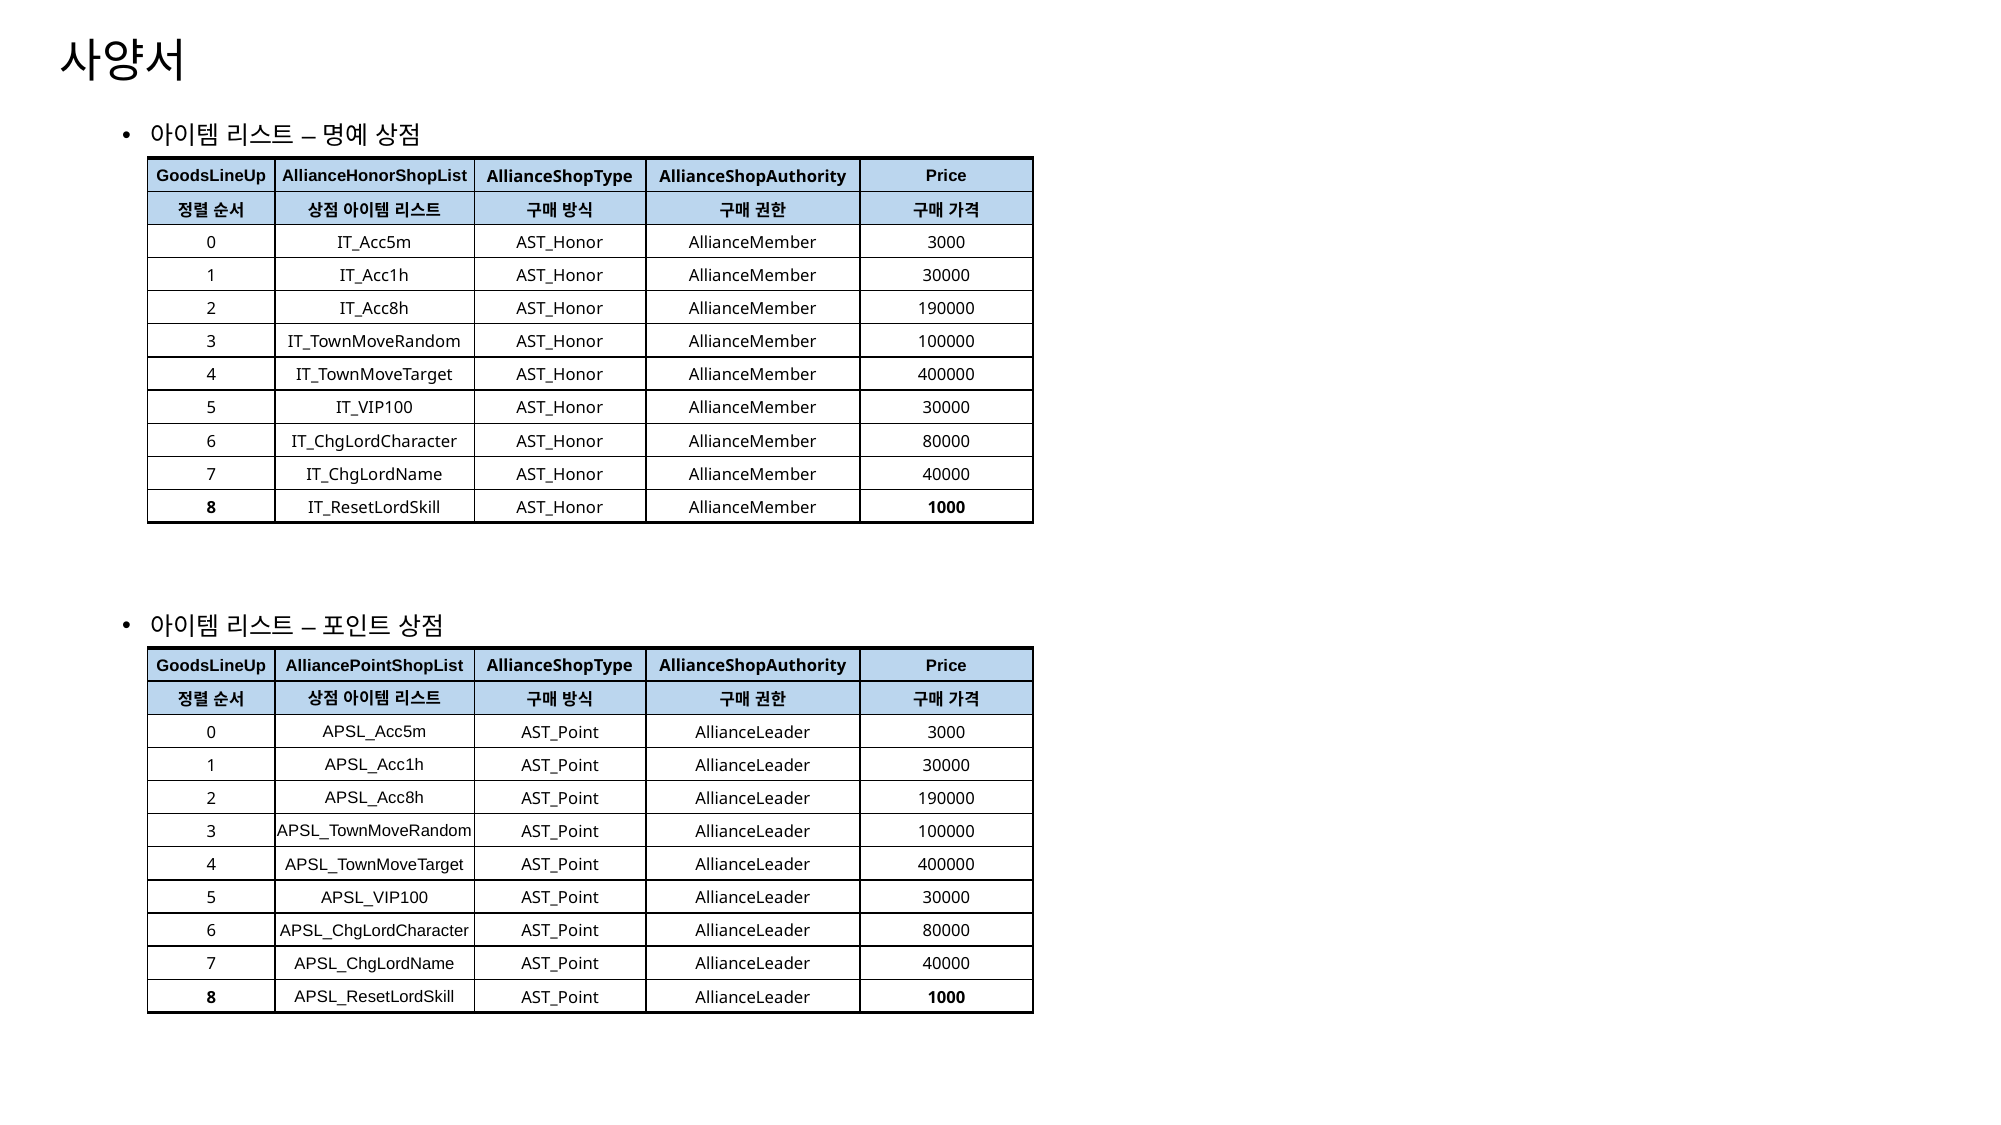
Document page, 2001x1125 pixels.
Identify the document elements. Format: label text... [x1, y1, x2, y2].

table_cell IT_TownMoveRandom [276, 324, 474, 356]
table_cell AST_Point [475, 781, 645, 813]
table_cell 30000 [861, 391, 1032, 423]
table_cell 0 [148, 225, 274, 257]
table_cell AST_Honor [475, 490, 645, 521]
table_cell 4 [148, 847, 274, 879]
table_cell APSL_ResetLordSkill [276, 980, 474, 1011]
table_cell 400000 [861, 847, 1032, 879]
table_cell APSL_TownMoveTarget [276, 847, 474, 879]
table_cell APSL_TownMoveRandom [276, 814, 474, 846]
table_cell AllianceLeader [647, 847, 859, 879]
table_cell 구매 권한 [647, 682, 859, 714]
table_cell AllianceMember [647, 358, 859, 389]
table_cell 상점 아이템 리스트 [276, 682, 474, 714]
table_cell 1 [148, 258, 274, 290]
table_cell 8 [148, 980, 274, 1011]
table_cell 구매 가격 [861, 192, 1032, 224]
table_cell AllianceMember [647, 291, 859, 323]
table_cell IT_Acc8h [276, 291, 474, 323]
table_cell APSL_Acc1h [276, 748, 474, 780]
table_cell AST_Honor [475, 324, 645, 356]
table_cell IT_VIP100 [276, 391, 474, 423]
table_cell 8 [148, 490, 274, 521]
table_cell AllianceMember [647, 324, 859, 356]
table_cell AllianceLeader [647, 748, 859, 780]
table_cell AST_Point [475, 914, 645, 945]
table_cell AllianceLeader [647, 814, 859, 846]
table_cell 40000 [861, 457, 1032, 489]
table_cell APSL_Acc8h [276, 781, 474, 813]
table_cell AST_Point [475, 881, 645, 912]
table_cell AllianceMember [647, 225, 859, 257]
table_cell 구매 가격 [861, 682, 1032, 714]
table_cell 3 [148, 324, 274, 356]
table_header Price [861, 650, 1032, 680]
table_cell 40000 [861, 947, 1032, 979]
table_cell 30000 [861, 881, 1032, 912]
table_cell 400000 [861, 358, 1032, 389]
table_header GoodsLineUp [148, 650, 274, 680]
table_cell AST_Honor [475, 291, 645, 323]
table_cell AST_Point [475, 715, 645, 747]
table_cell AST_Honor [475, 457, 645, 489]
table_cell 7 [148, 947, 274, 979]
table_cell AllianceMember [647, 457, 859, 489]
list 사양서 [44, 2, 770, 98]
table_cell AllianceMember [647, 391, 859, 423]
table_cell AST_Point [475, 814, 645, 846]
table_cell APSL_VIP100 [276, 881, 474, 912]
table_cell 190000 [861, 291, 1032, 323]
table_cell IT_Acc5m [276, 225, 474, 257]
table_cell AST_Point [475, 847, 645, 879]
table_cell APSL_Acc5m [276, 715, 474, 747]
table_cell 0 [148, 715, 274, 747]
table_cell AST_Honor [475, 358, 645, 389]
text_box 아이템 리스트 – 명예 상점 [107, 97, 870, 159]
table_cell 구매 권한 [647, 192, 859, 224]
table_cell 80000 [861, 914, 1032, 945]
table_cell 4 [148, 358, 274, 389]
table_cell IT_ChgLordCharacter [276, 424, 474, 456]
table_cell 100000 [861, 324, 1032, 356]
table_cell 2 [148, 781, 274, 813]
text_box 아이템 리스트 – 포인트 상점 [107, 587, 870, 649]
table_cell APSL_ChgLordName [276, 947, 474, 979]
table_cell AllianceLeader [647, 980, 859, 1011]
table_cell 30000 [861, 258, 1032, 290]
table_header AllianceShopType [475, 160, 645, 191]
table_cell AST_Point [475, 748, 645, 780]
table_cell AST_Honor [475, 258, 645, 290]
table_header AlliancePointShopList [276, 650, 474, 680]
table_cell 100000 [861, 814, 1032, 846]
table_cell IT_ResetLordSkill [276, 490, 474, 521]
table_cell 7 [148, 457, 274, 489]
table_cell 1 [148, 748, 274, 780]
table_cell AST_Honor [475, 225, 645, 257]
table_cell 구매 방식 [475, 192, 645, 224]
table_cell 구매 방식 [475, 682, 645, 714]
table_cell 80000 [861, 424, 1032, 456]
table_cell AST_Point [475, 947, 645, 979]
table_header AllianceShopType [475, 650, 645, 680]
table_cell 3000 [861, 225, 1032, 257]
table_cell 190000 [861, 781, 1032, 813]
table_cell 정렬 순서 [148, 192, 274, 224]
table_cell AST_Honor [475, 424, 645, 456]
table_cell 5 [148, 391, 274, 423]
table_cell AllianceLeader [647, 914, 859, 945]
table_cell AllianceLeader [647, 881, 859, 912]
table_cell IT_TownMoveTarget [276, 358, 474, 389]
table_cell 3 [148, 814, 274, 846]
table_cell 30000 [861, 748, 1032, 780]
table_cell APSL_ChgLordCharacter [276, 914, 474, 945]
table_cell AST_Point [475, 980, 645, 1011]
table_cell AllianceMember [647, 424, 859, 456]
table_cell 상점 아이템 리스트 [276, 192, 474, 224]
table_header AllianceShopAuthority [647, 650, 859, 680]
table_cell 2 [148, 291, 274, 323]
table_cell 1000 [861, 980, 1032, 1011]
table_cell 3000 [861, 715, 1032, 747]
table_cell IT_ChgLordName [276, 457, 474, 489]
table_header AllianceShopAuthority [647, 160, 859, 191]
table_cell IT_Acc1h [276, 258, 474, 290]
table_cell AllianceLeader [647, 715, 859, 747]
table_header GoodsLineUp [148, 160, 274, 191]
table_header AllianceHonorShopList [276, 160, 474, 191]
table_cell AllianceLeader [647, 781, 859, 813]
table_cell 5 [148, 881, 274, 912]
table_cell 정렬 순서 [148, 682, 274, 714]
table_cell AllianceMember [647, 490, 859, 521]
table_cell 6 [148, 424, 274, 456]
table_cell AllianceMember [647, 258, 859, 290]
table_header Price [861, 160, 1032, 191]
table_cell AllianceLeader [647, 947, 859, 979]
table_cell AST_Honor [475, 391, 645, 423]
table_cell 1000 [861, 490, 1032, 521]
table_cell 6 [148, 914, 274, 945]
